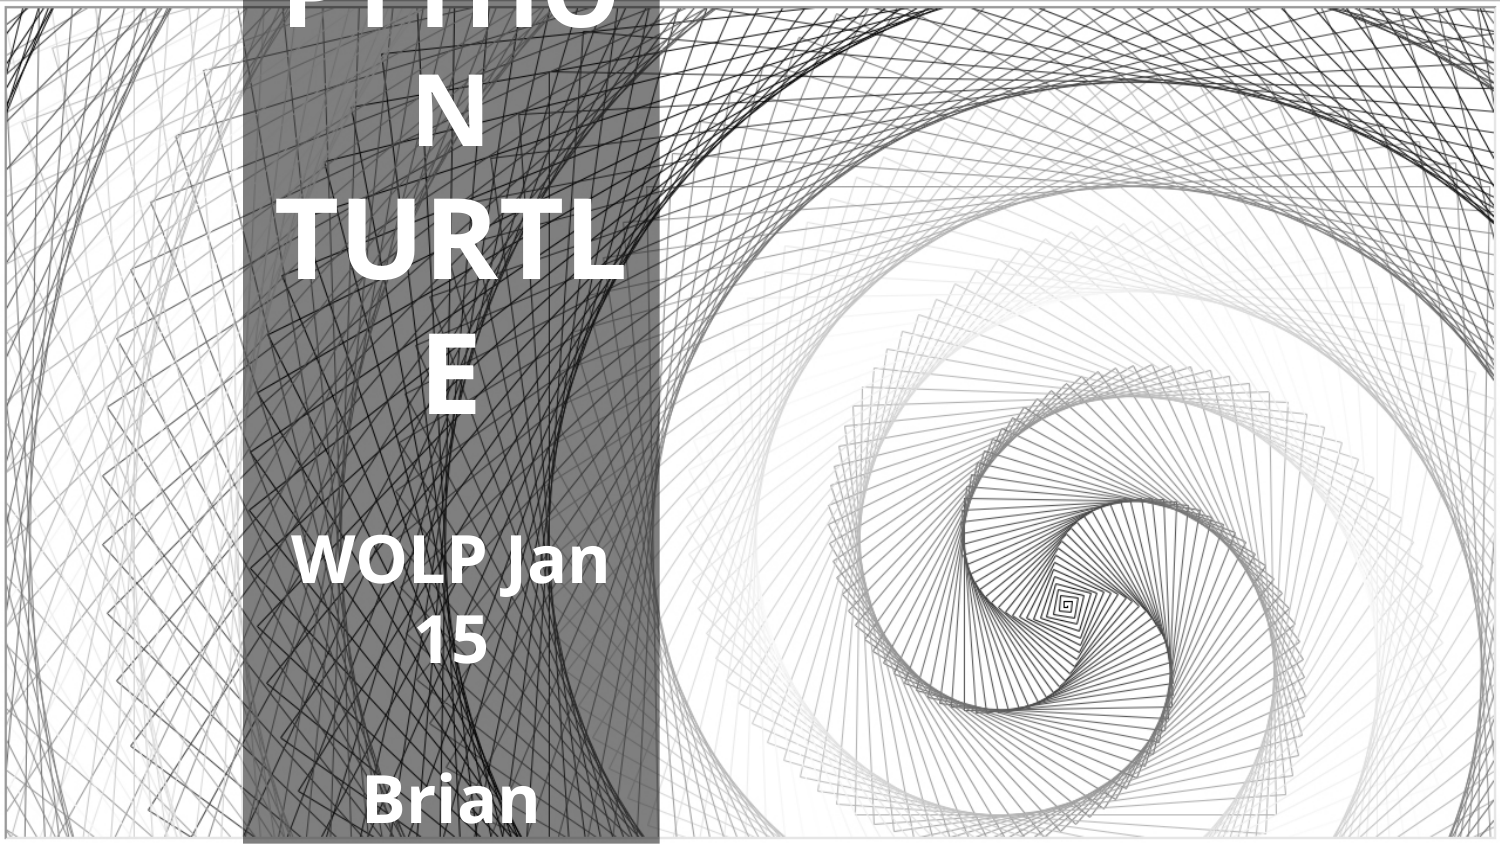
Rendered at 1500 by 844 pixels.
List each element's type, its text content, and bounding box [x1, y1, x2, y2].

text_box PYTHON TURTLE WOLP Jan 15 Brian Sharland [241, 0, 662, 844]
picture [0, 0, 241, 844]
picture [662, 0, 1500, 844]
